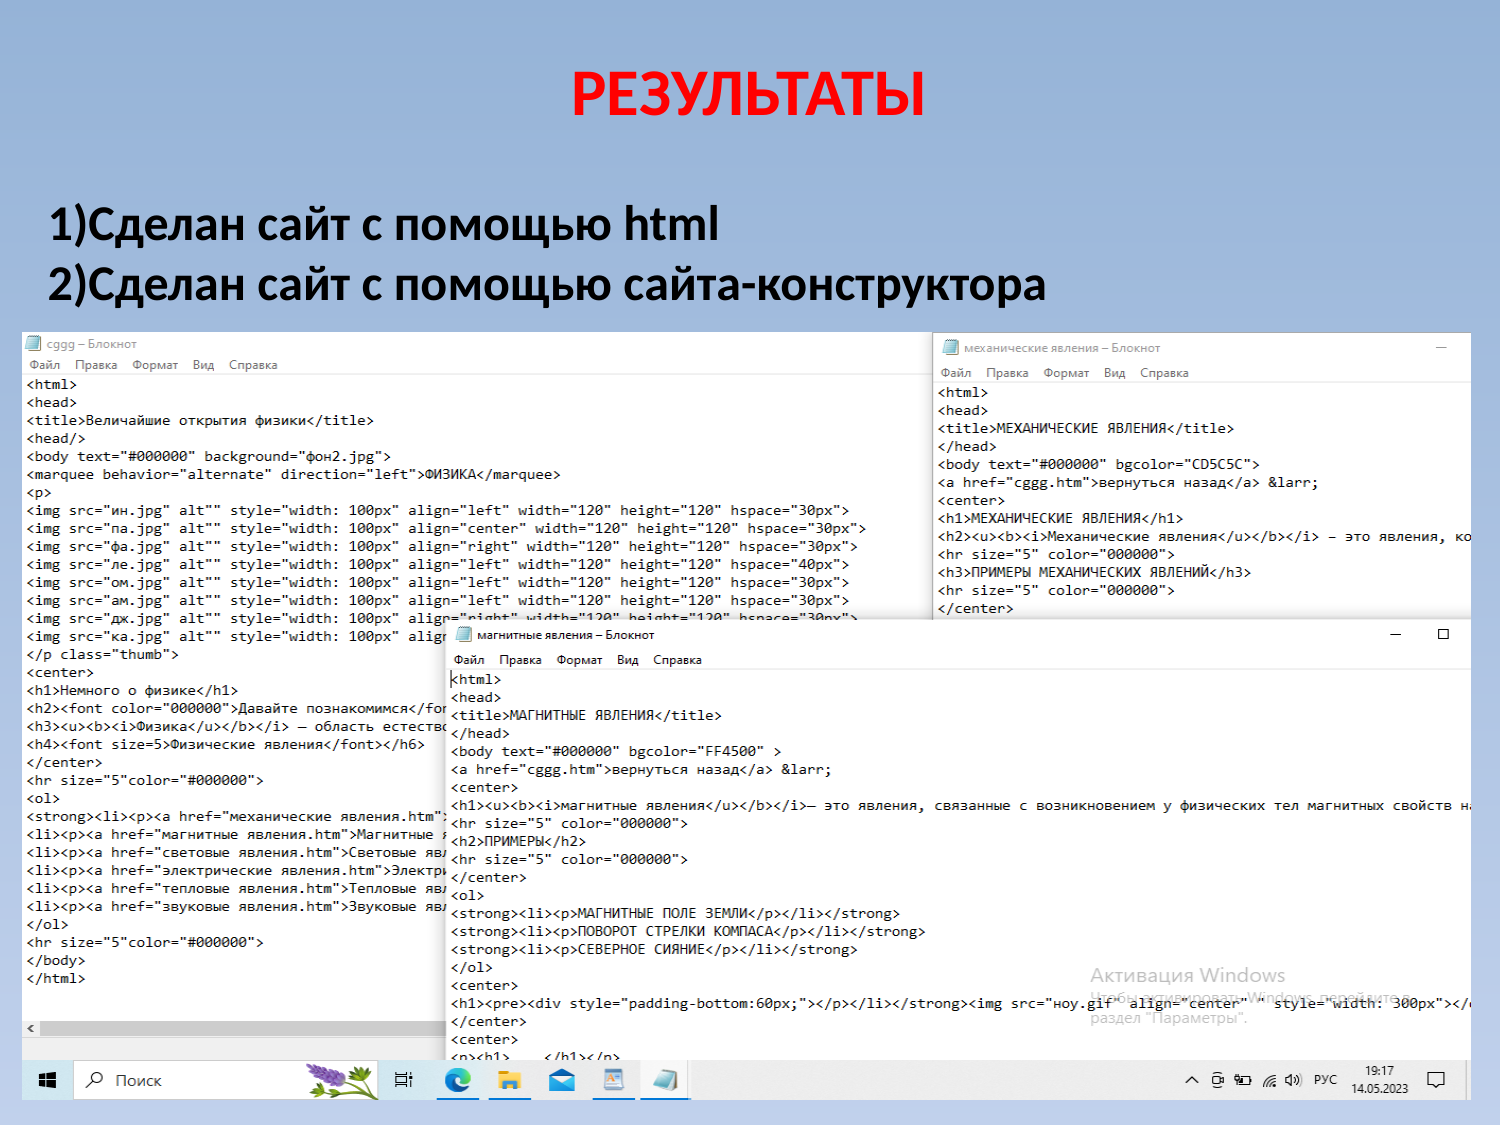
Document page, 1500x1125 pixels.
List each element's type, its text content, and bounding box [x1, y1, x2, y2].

text_box 1)Сделан сайт с помощью html 2)Сделан сайт с помощью сайта-конструктора [32, 183, 1470, 331]
picture [22, 331, 1471, 1100]
text_box РЕЗУЛЬТАТЫ [39, 41, 1459, 137]
